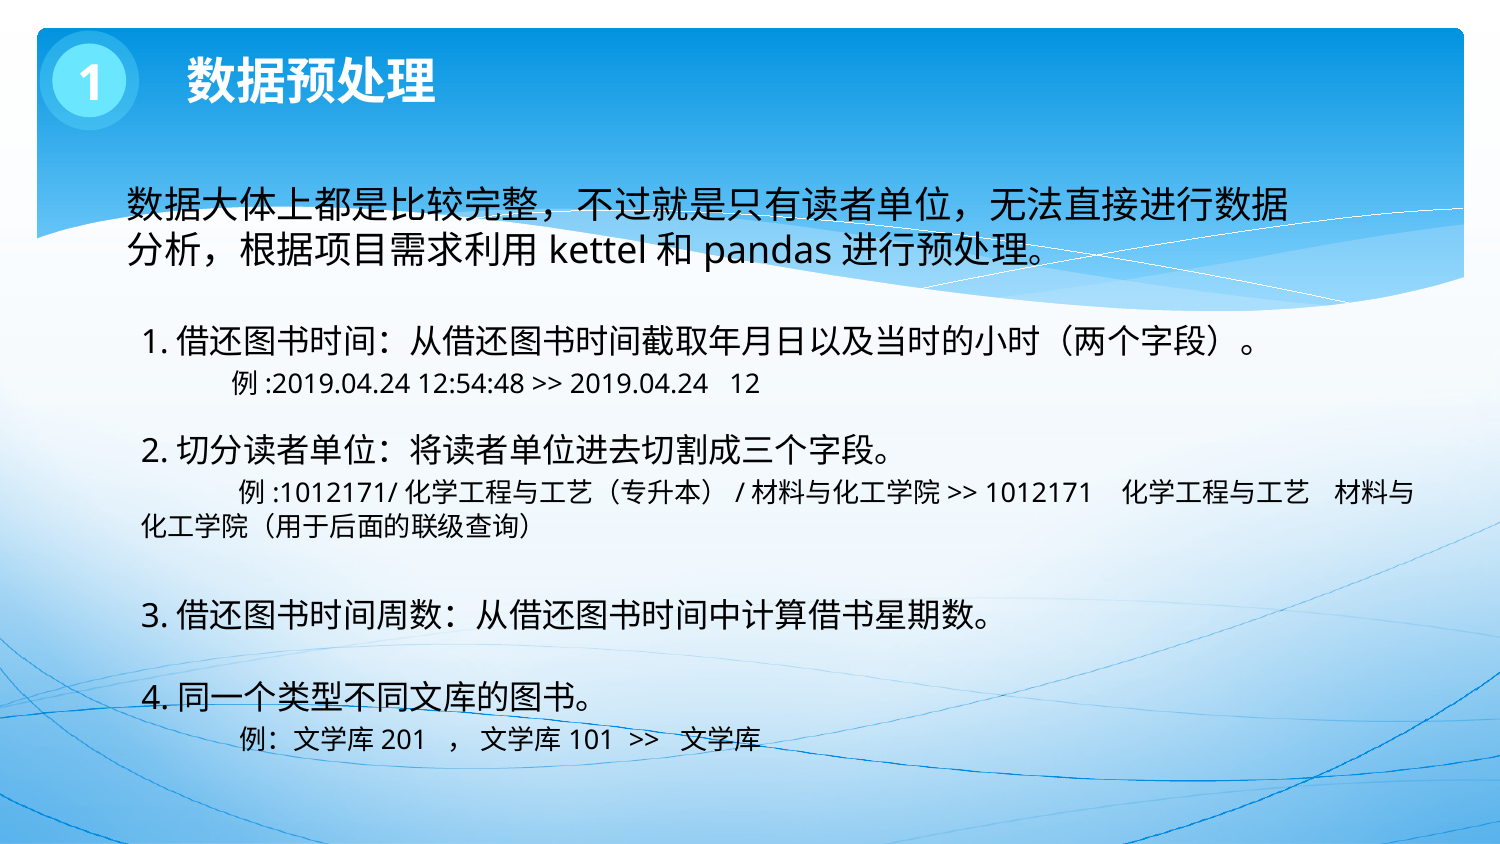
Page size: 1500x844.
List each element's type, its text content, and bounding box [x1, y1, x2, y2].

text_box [39, 30, 140, 131]
text_box 数据预处理 [171, 42, 857, 118]
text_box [111, 173, 1439, 766]
